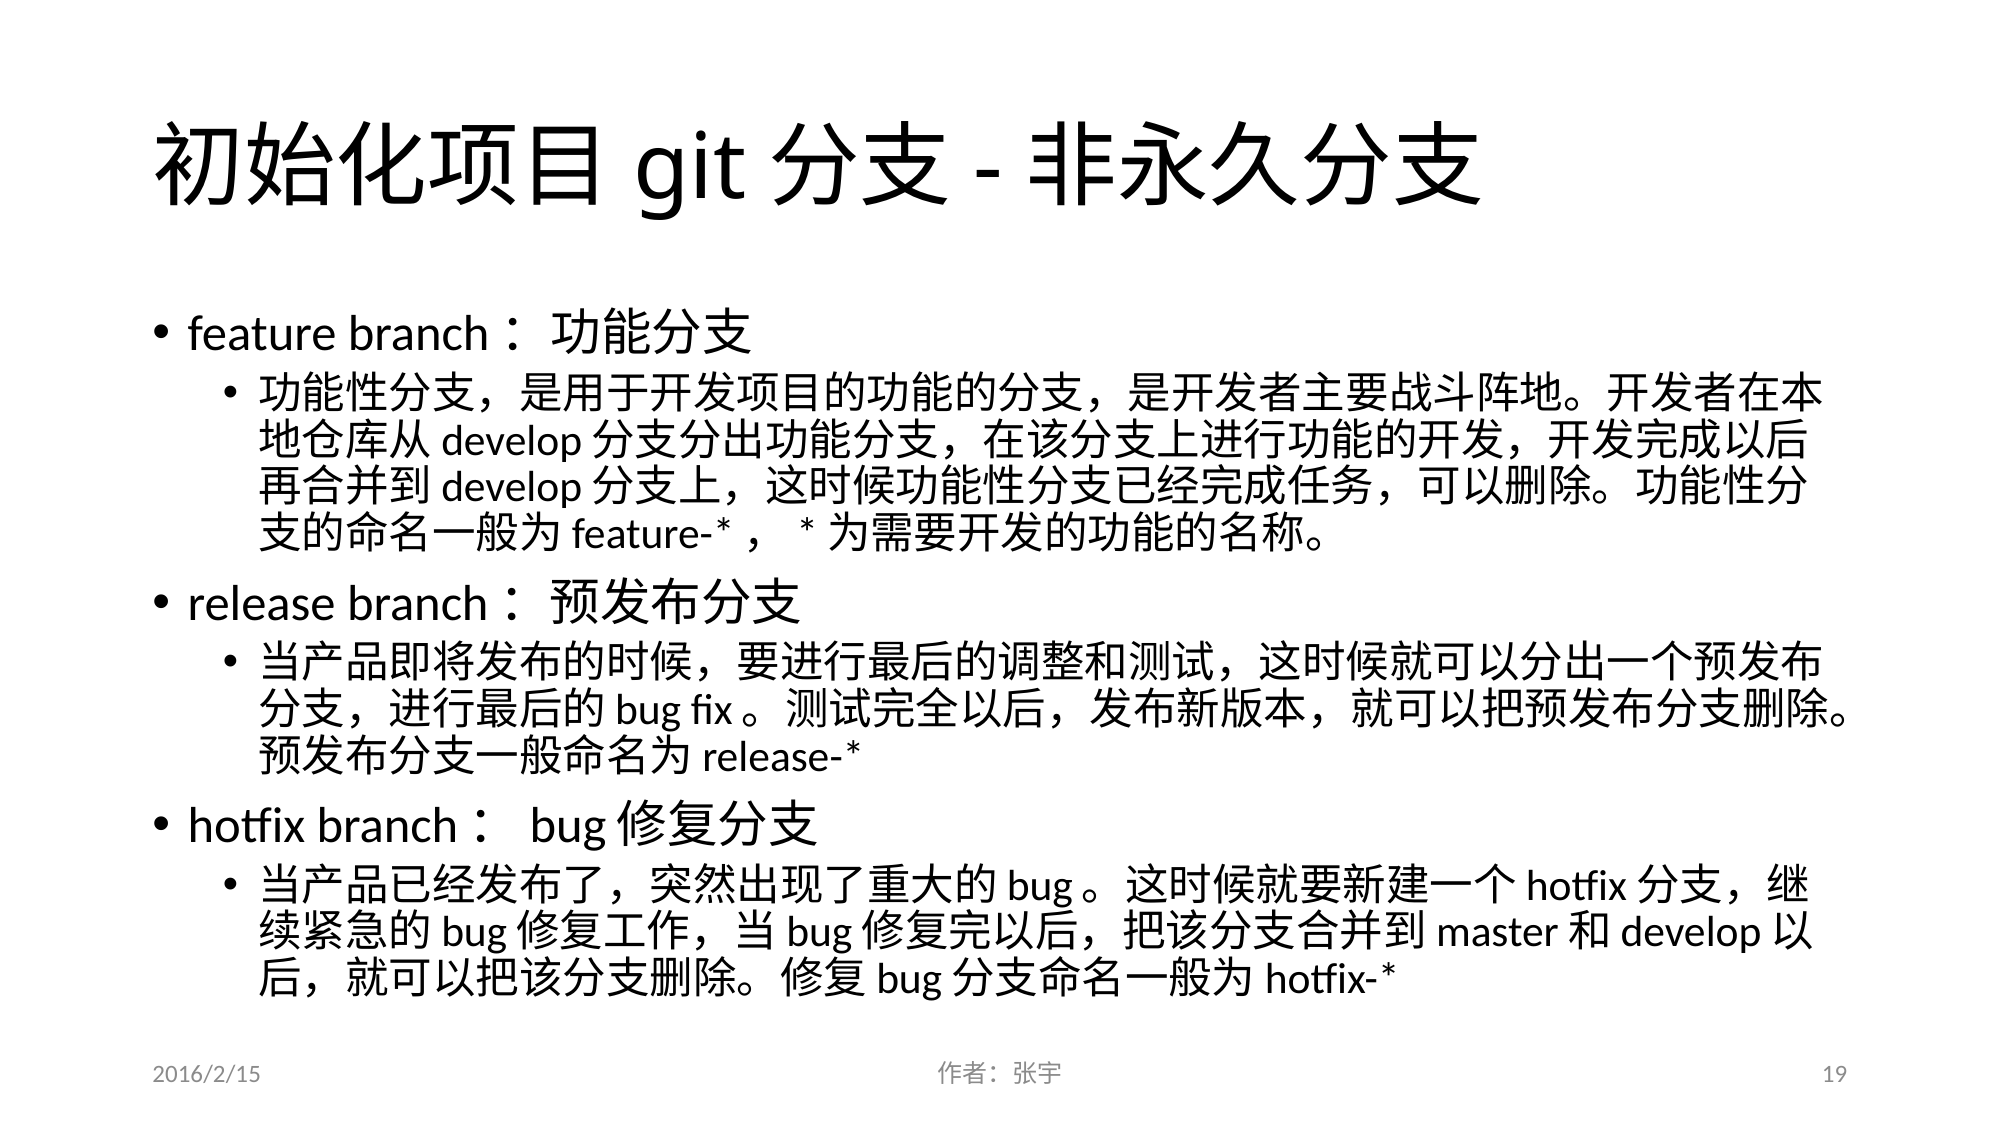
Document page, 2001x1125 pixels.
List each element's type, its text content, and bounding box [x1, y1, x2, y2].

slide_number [137, 1042, 588, 1103]
footer 作者：张宇 [662, 1042, 1338, 1103]
list feature branch：功能分支 功能性分支，是用于开发项目的功能的分支，是开发者主要战斗阵地。开发者在本地仓库从develop分支分出功能分支，在该分支上进行功能的开发，开发完成以后再合并到develop分支上，这时候功能性分支已经完成任务，可以删除。功能性分支的命名一般为feature-*，*为需要开发的功能的名称。 release branch：预发布分支 当产品即将发布的时候，要进行最后的调整和测试，这时候就可以分出一个预发布分支，进行最后的bug fix。测试完全以后，发布新版本，就可以把预发布分支删除。预发布分支一般命名为release-* hotfix branch：bug修复分支 当产品已经发布了，突然出现了重大的bug。这时候就要新建一个hotfix分支，继续紧急的bug修复工作，当bug修复完以后，把该分支合并到master和develop以后，就可以把该分支删除。修复bug分支命名一般为hotfix-* [137, 299, 1863, 1014]
title 初始化项目git分支-非永久分支 [137, 59, 1863, 278]
slide_number 19 [1412, 1042, 1863, 1103]
